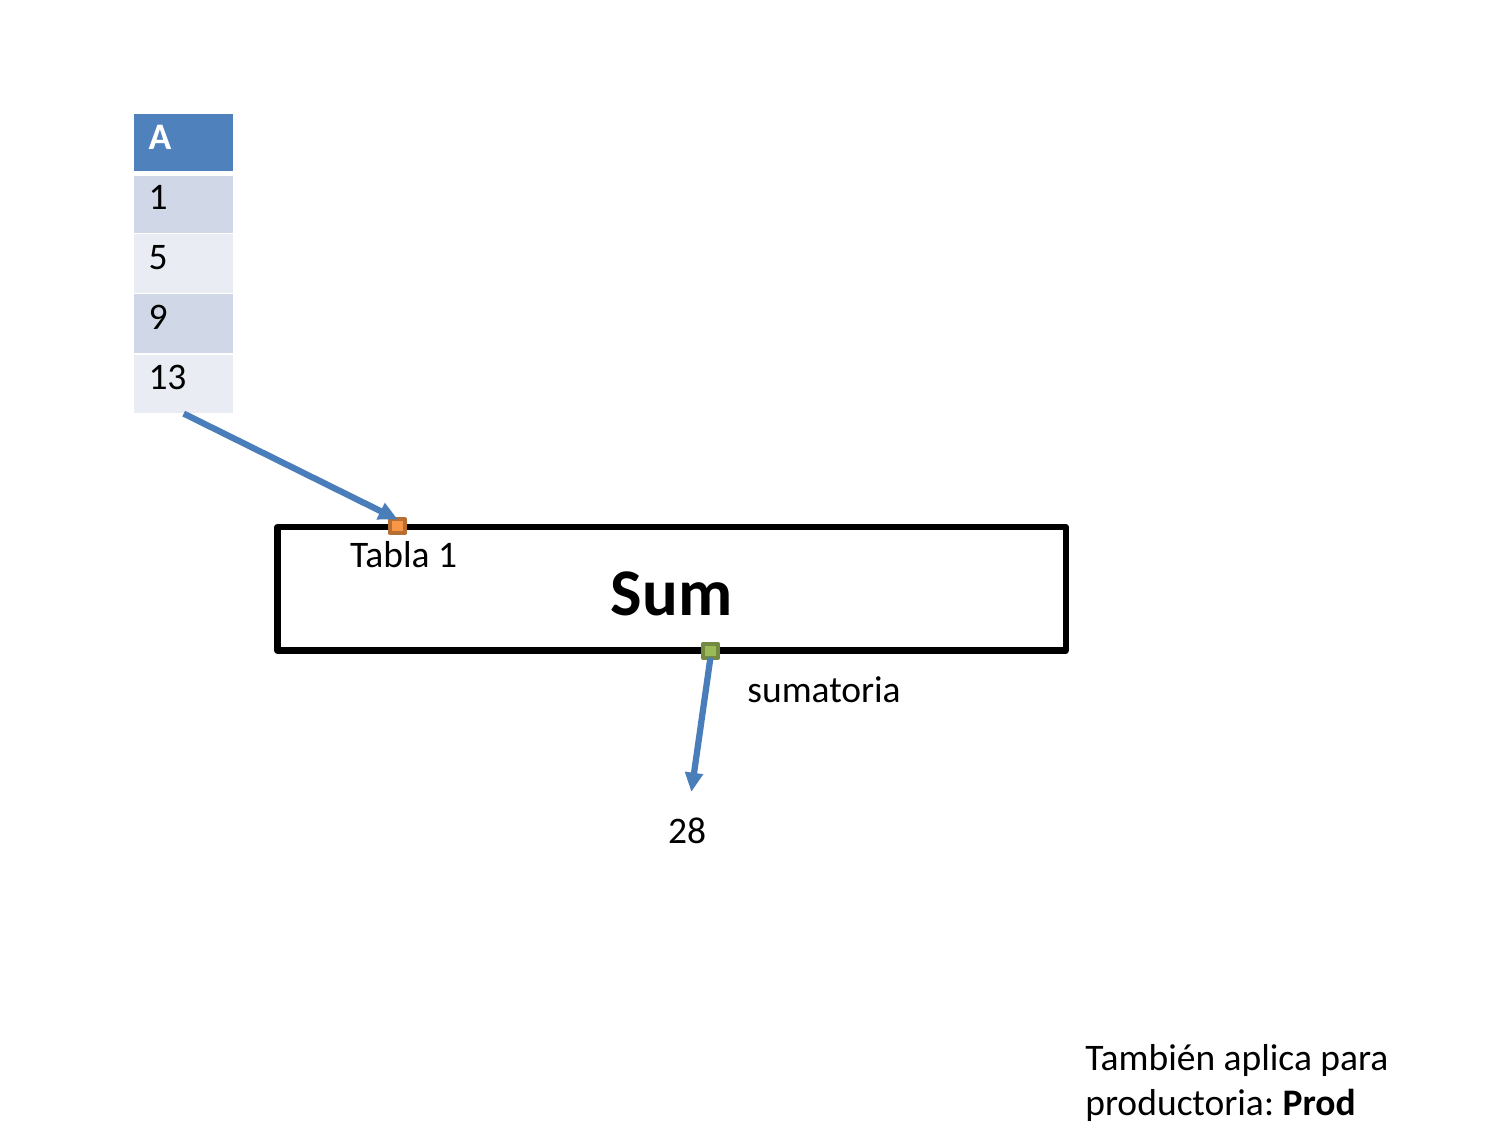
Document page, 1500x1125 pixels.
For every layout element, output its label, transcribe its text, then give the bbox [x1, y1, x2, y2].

table_header A [134, 114, 233, 171]
table_cell 9 [134, 294, 233, 353]
text_box [388, 517, 407, 535]
text_box sumatoria [732, 657, 1500, 718]
text_box Sum [275, 525, 1068, 653]
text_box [183, 413, 398, 520]
text_box También aplica para productoria: Prod [1070, 1025, 1500, 1125]
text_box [691, 657, 711, 792]
text_box Tabla 1 [335, 522, 473, 583]
text_box [701, 642, 720, 660]
table_cell 13 [134, 355, 233, 413]
table_cell 1 [134, 176, 233, 233]
table_cell 5 [134, 234, 233, 293]
text_box 28 [653, 798, 749, 859]
